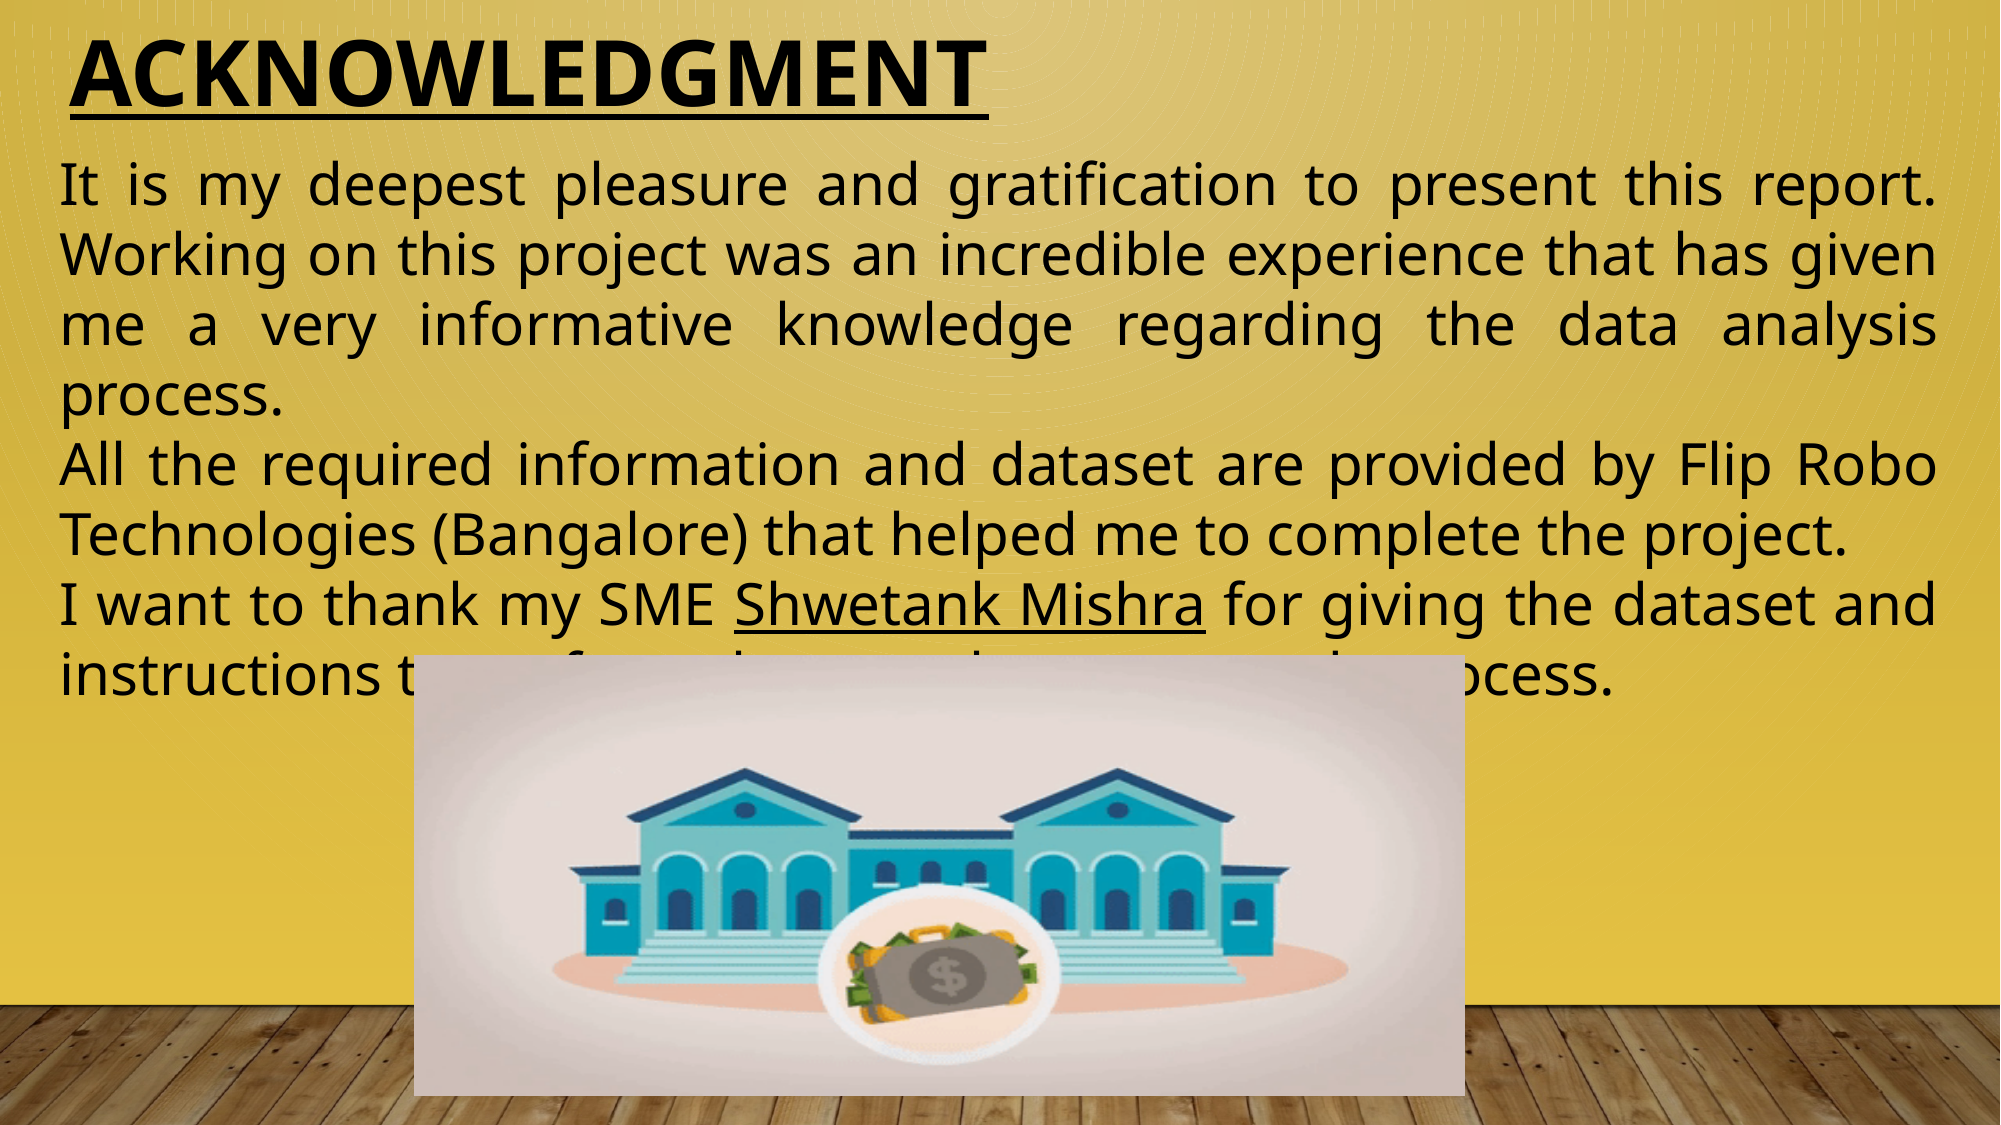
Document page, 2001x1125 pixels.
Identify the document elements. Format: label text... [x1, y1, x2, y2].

text_box ACKNOWLEDGMENT [54, 7, 1162, 133]
text_box It is my deepest pleasure and gratification to present this report. Working on this project was an incredible experience that has given me a very informative knowledge regarding the data analysis process. All the required information and dataset are provided by Flip Robo Technologies (Bangalore) that helped me to complete the project. I want to thank my SME Shwetank Mishra for giving the dataset and instructions to perform the complete case study process. [44, 139, 1954, 715]
picture [0, 655, 2000, 1125]
